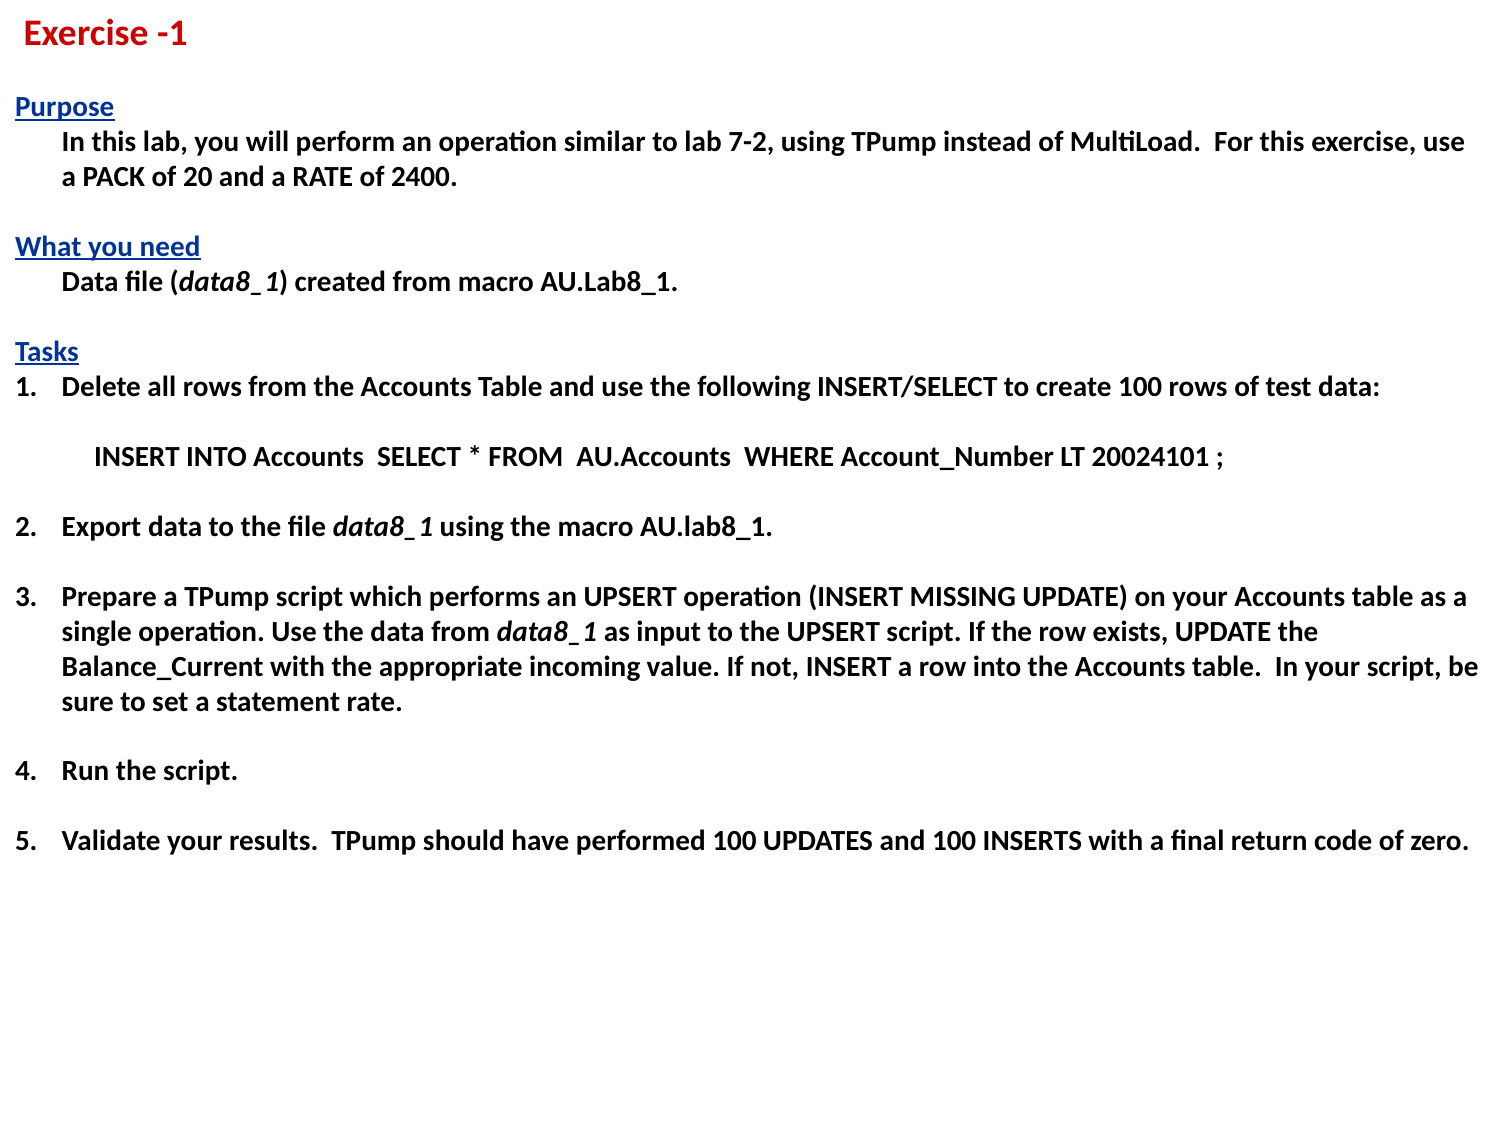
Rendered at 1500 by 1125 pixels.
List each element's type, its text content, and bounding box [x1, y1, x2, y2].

text_box Exercise -1 Purpose In this lab, you will perform an operation similar to lab 7-2, using TPump instead of MultiLoad. For this exercise, use a PACK of 20 and a RATE of 2400. What you need Data file (data8_1) created from macro AU.Lab8_1. Tasks 1. Delete all rows from the Accounts Table and use the following INSERT/SELECT to create 100 rows of test data: INSERT INTO Accounts SELECT * FROM AU.Accounts WHERE Account_Number LT 20024101 ; 2. Export data to the file data8_1 using the macro AU.lab8_1. 3. Prepare a TPump script which performs an UPSERT operation (INSERT MISSING UPDATE) on your Accounts table as a single operation. Use the data from data8_1 as input to the UPSERT script. If the row exists, UPDATE the Balance_Current with the appropriate incoming value. If not, INSERT a row into the Accounts table. In your script, be sure to set a statement rate. 4. Run the script. 5. Validate your results. TPump should have performed 100 UPDATES and 100 INSERTS with a final return code of zero. [0, 0, 1500, 865]
